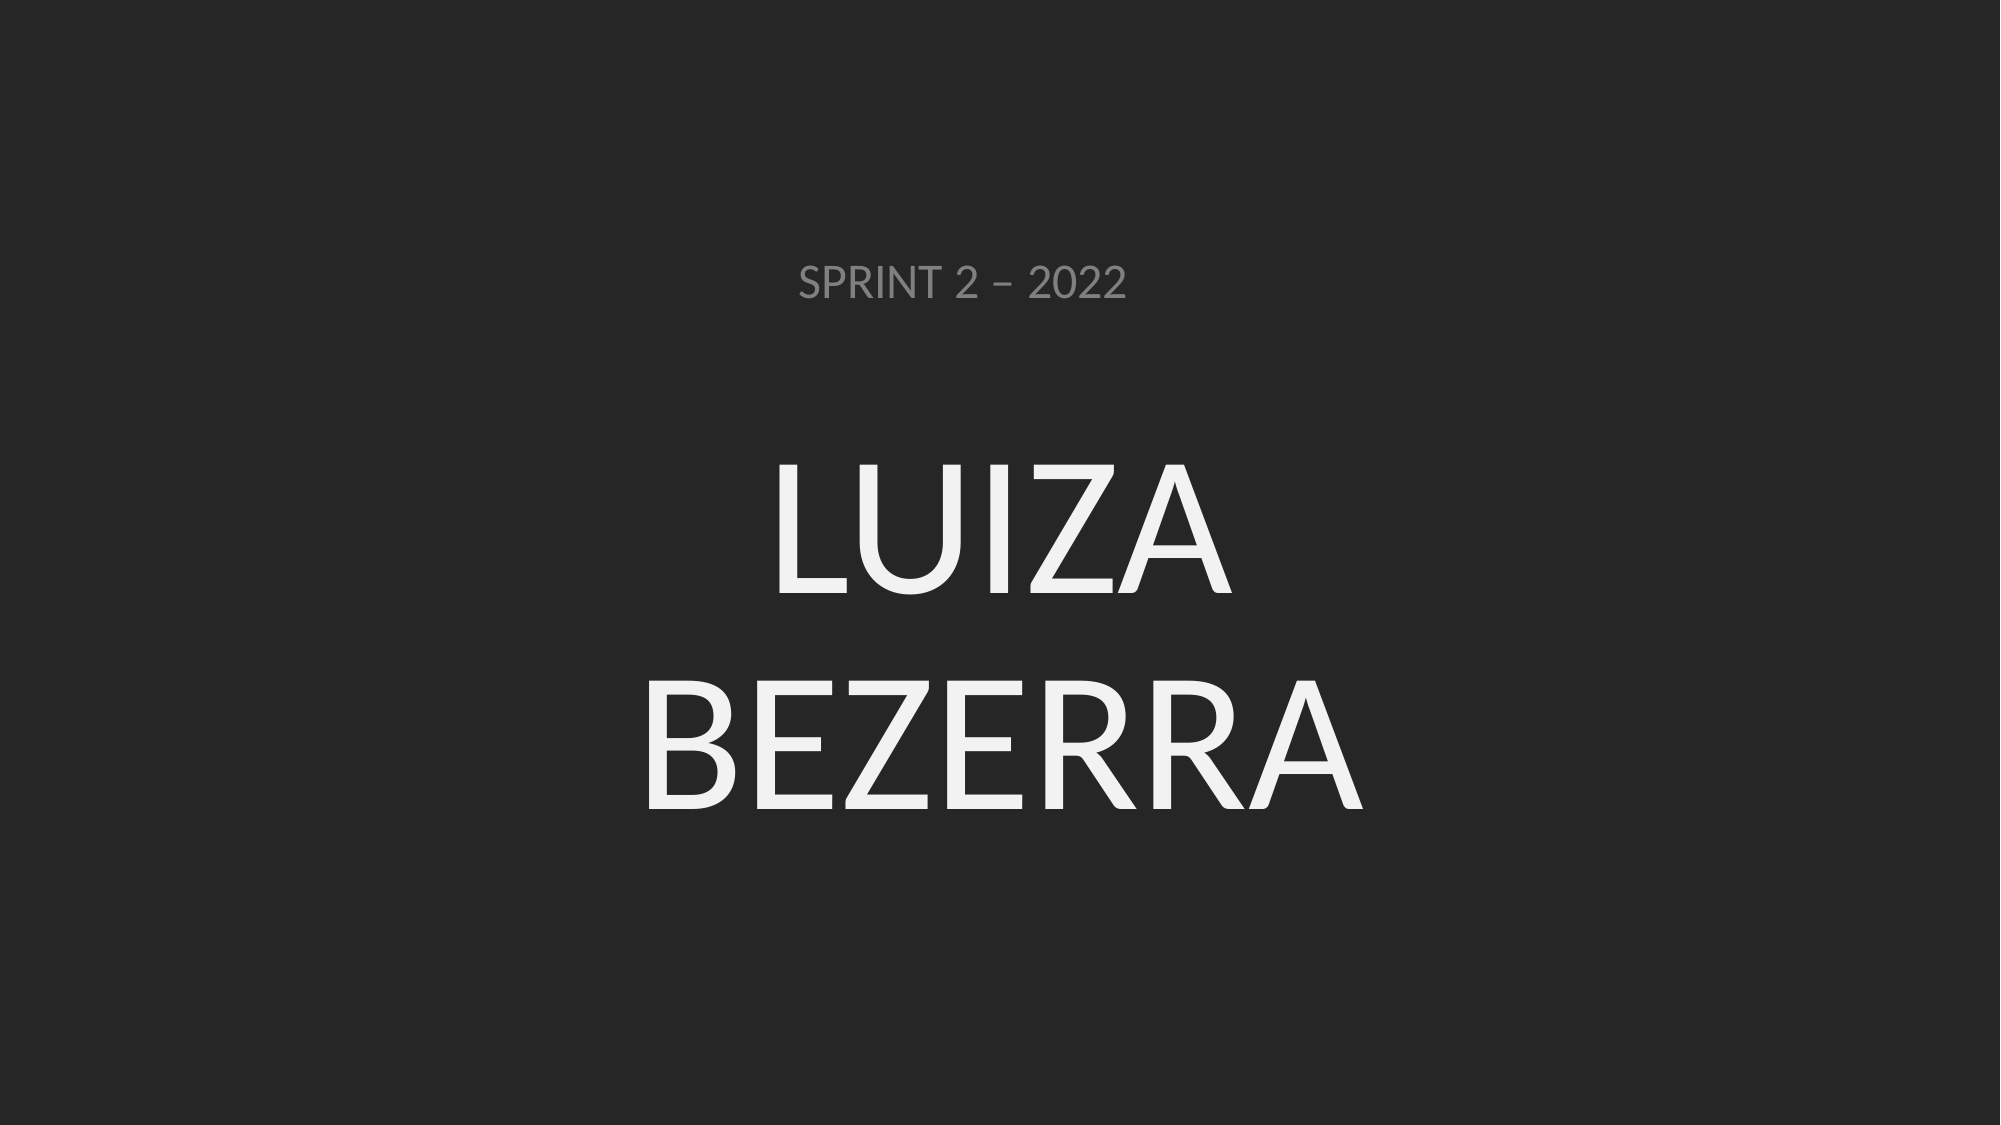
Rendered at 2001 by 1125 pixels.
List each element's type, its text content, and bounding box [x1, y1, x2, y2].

subtitle LUIZA BEZERRA [617, 580, 1382, 848]
text_box [299, 397, 1537, 580]
text_box SPRINT 2 – 2022 [0, 247, 1964, 397]
